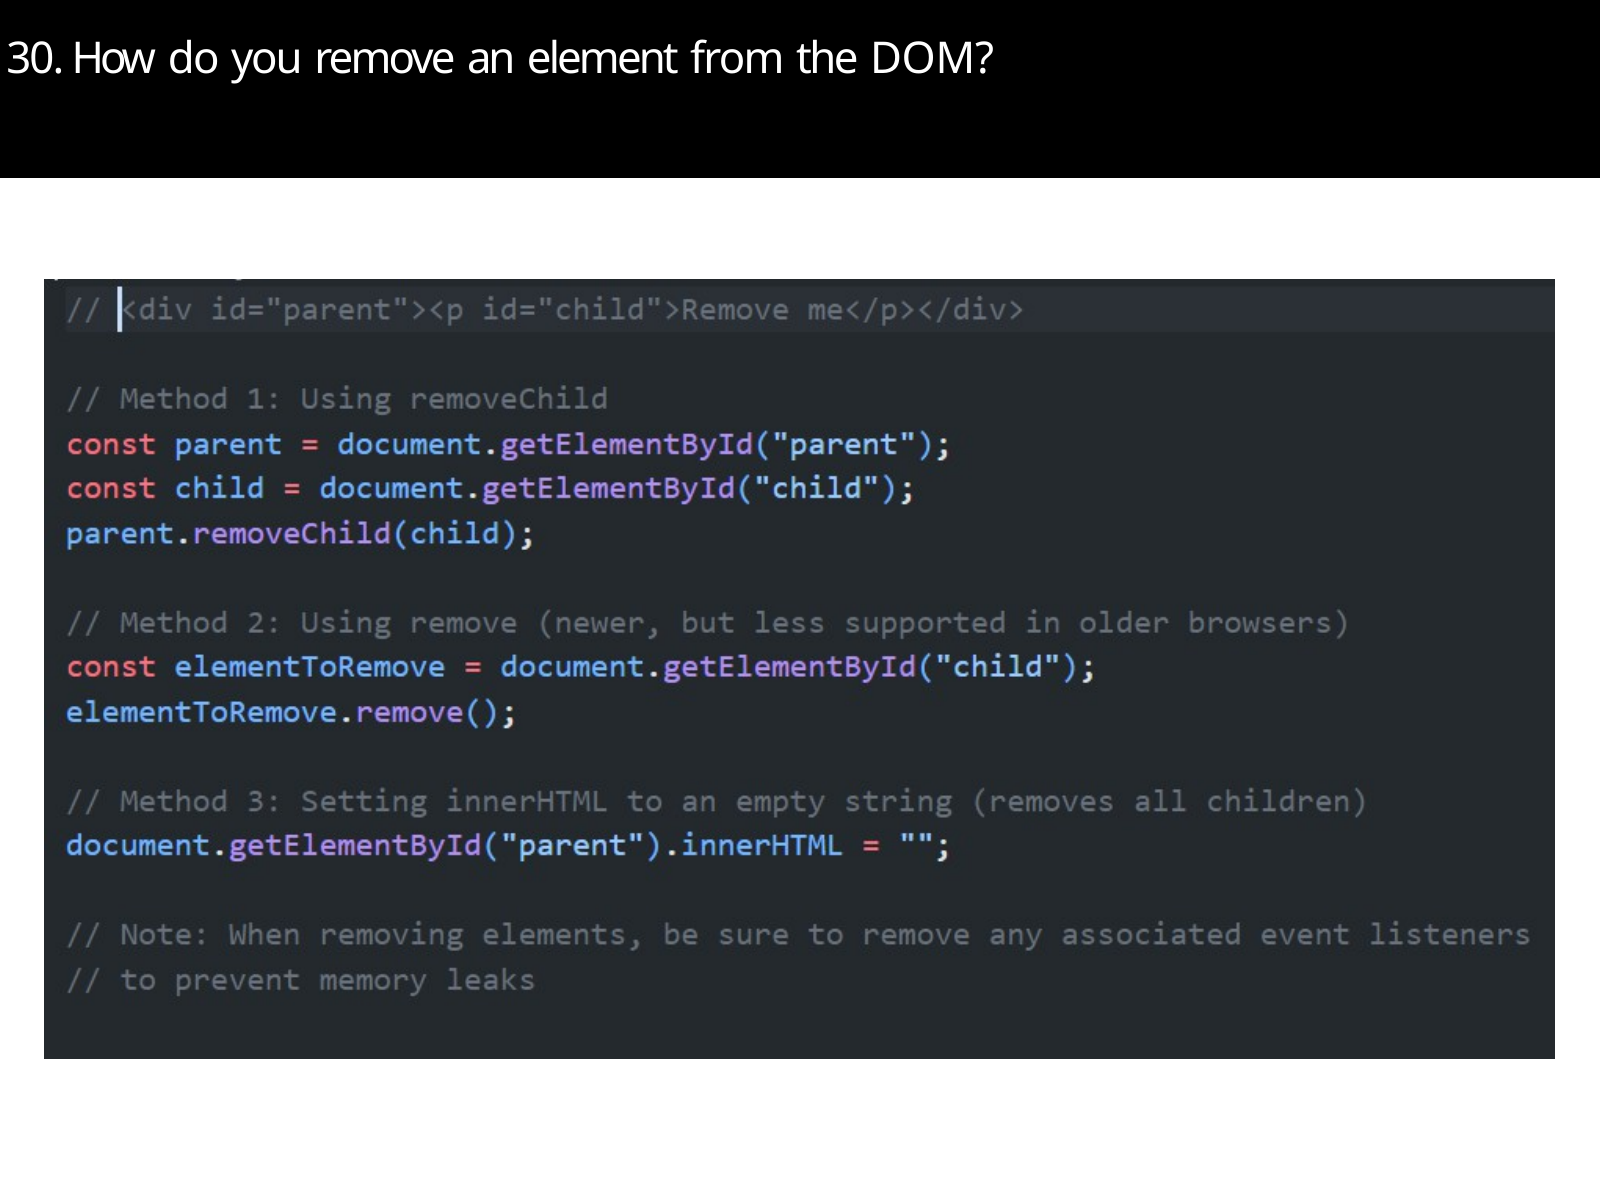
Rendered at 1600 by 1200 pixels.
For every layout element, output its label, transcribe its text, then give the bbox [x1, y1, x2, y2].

title 30. How do you remove an element from the DOM? [4, 11, 1543, 231]
picture [44, 278, 1555, 1060]
